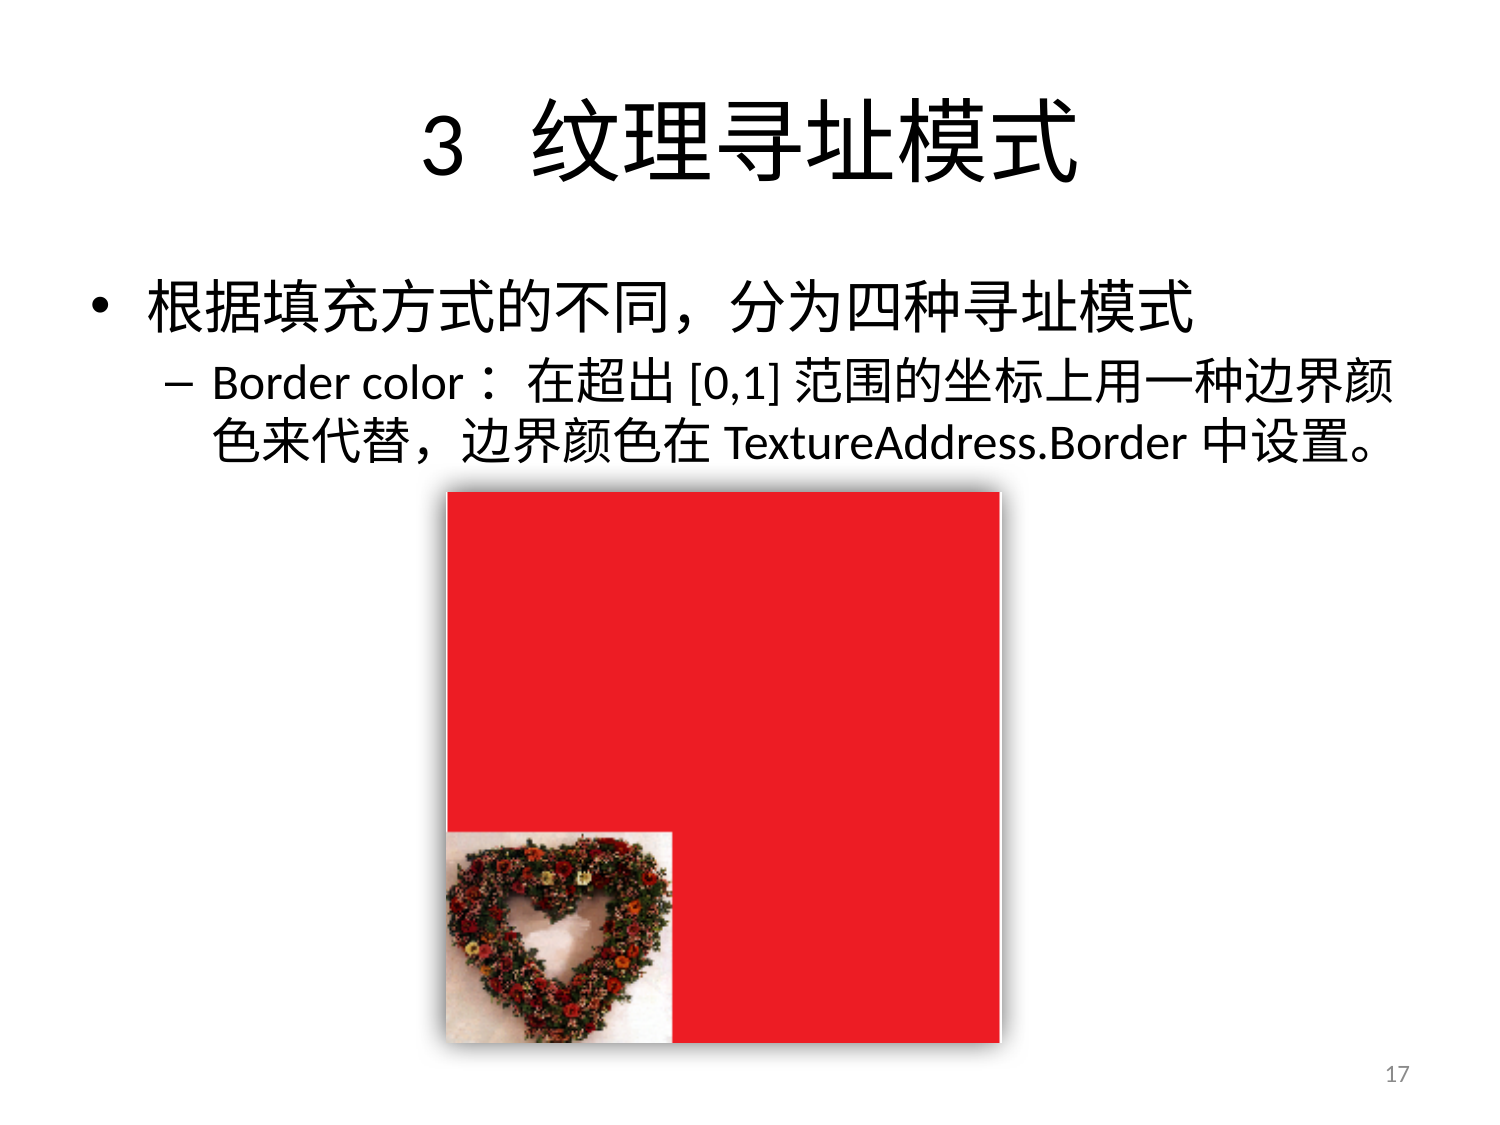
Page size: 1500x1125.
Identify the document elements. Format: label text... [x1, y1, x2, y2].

list 根据填充方式的不同，分为四种寻址模式 Border color：在超出[0,1]范围的坐标上用一种边界颜色来代替，边界颜色在TextureAddress.Border中设置。 [75, 262, 1425, 492]
picture [147, 479, 1241, 1048]
slide_number 17 [1074, 1042, 1425, 1103]
title 3 纹理寻址模式 [75, 45, 1425, 233]
